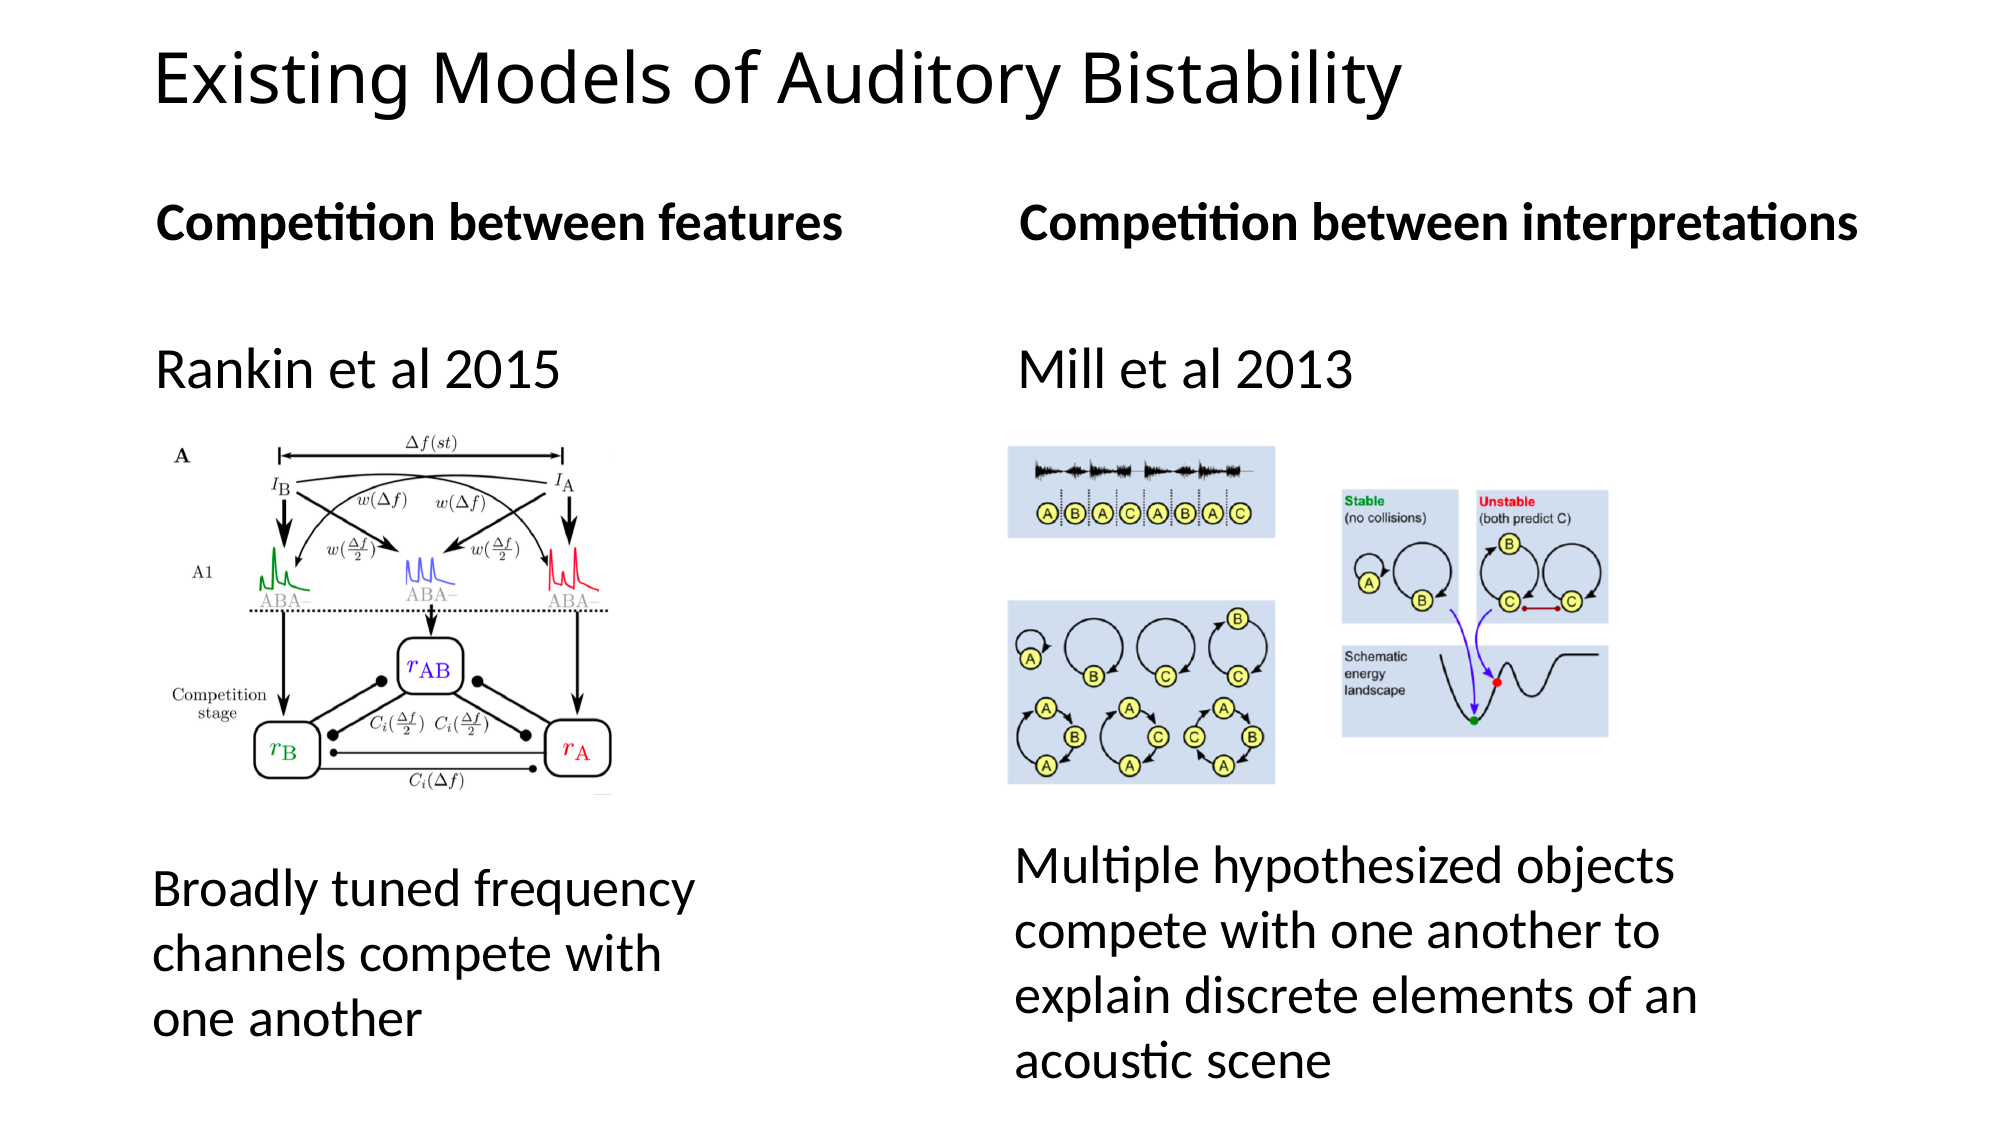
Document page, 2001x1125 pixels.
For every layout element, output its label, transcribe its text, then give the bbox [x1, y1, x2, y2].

text_box Broadly tuned frequency channels compete with one another [137, 844, 742, 1055]
title Existing Models of Auditory Bistability [137, 34, 1863, 127]
text_box Mill et al 2013 [1002, 322, 1369, 408]
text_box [999, 442, 1614, 795]
picture [170, 433, 612, 795]
text_box Competition between interpretations [1004, 179, 1875, 259]
text_box Multiple hypothesized objects compete with one another to explain discrete elements of an acoustic scene [999, 821, 1803, 1097]
text_box Competition between features [141, 179, 860, 259]
text_box Rankin et al 2015 [140, 322, 578, 408]
